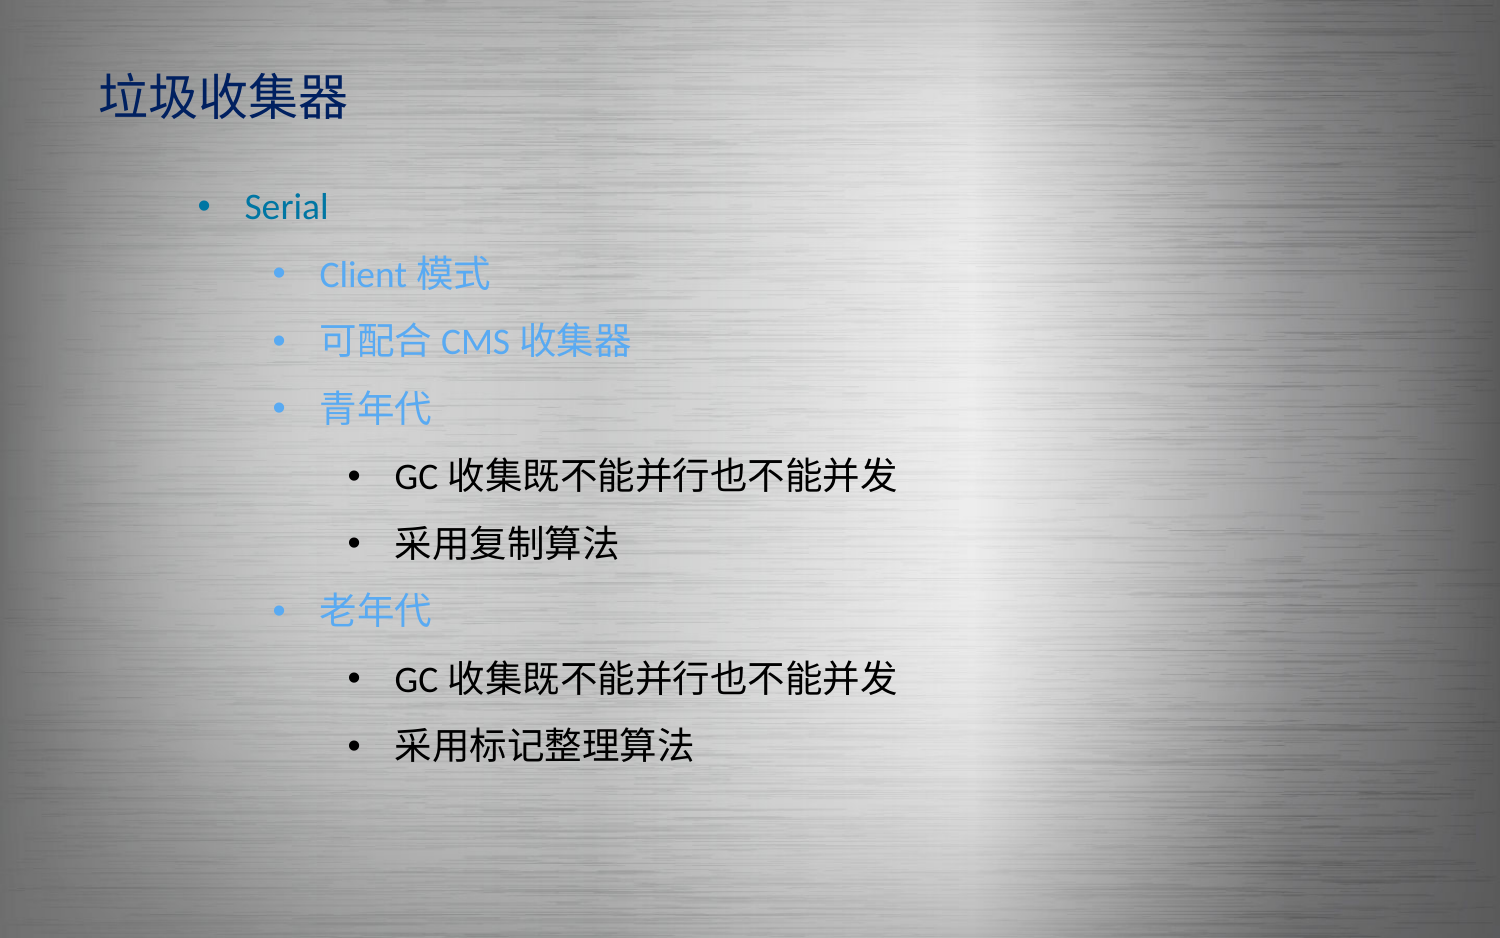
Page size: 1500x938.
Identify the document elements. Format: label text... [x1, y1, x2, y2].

text_box Serial Client模式 可配合CMS收集器 青年代 GC收集既不能并行也不能并发 采用复制算法 老年代 GC收集既不能并行也不能并发 采用标记整理算法 [183, 152, 1329, 775]
picture [0, 0, 1500, 938]
text_box 垃圾收集器 [83, 58, 364, 134]
